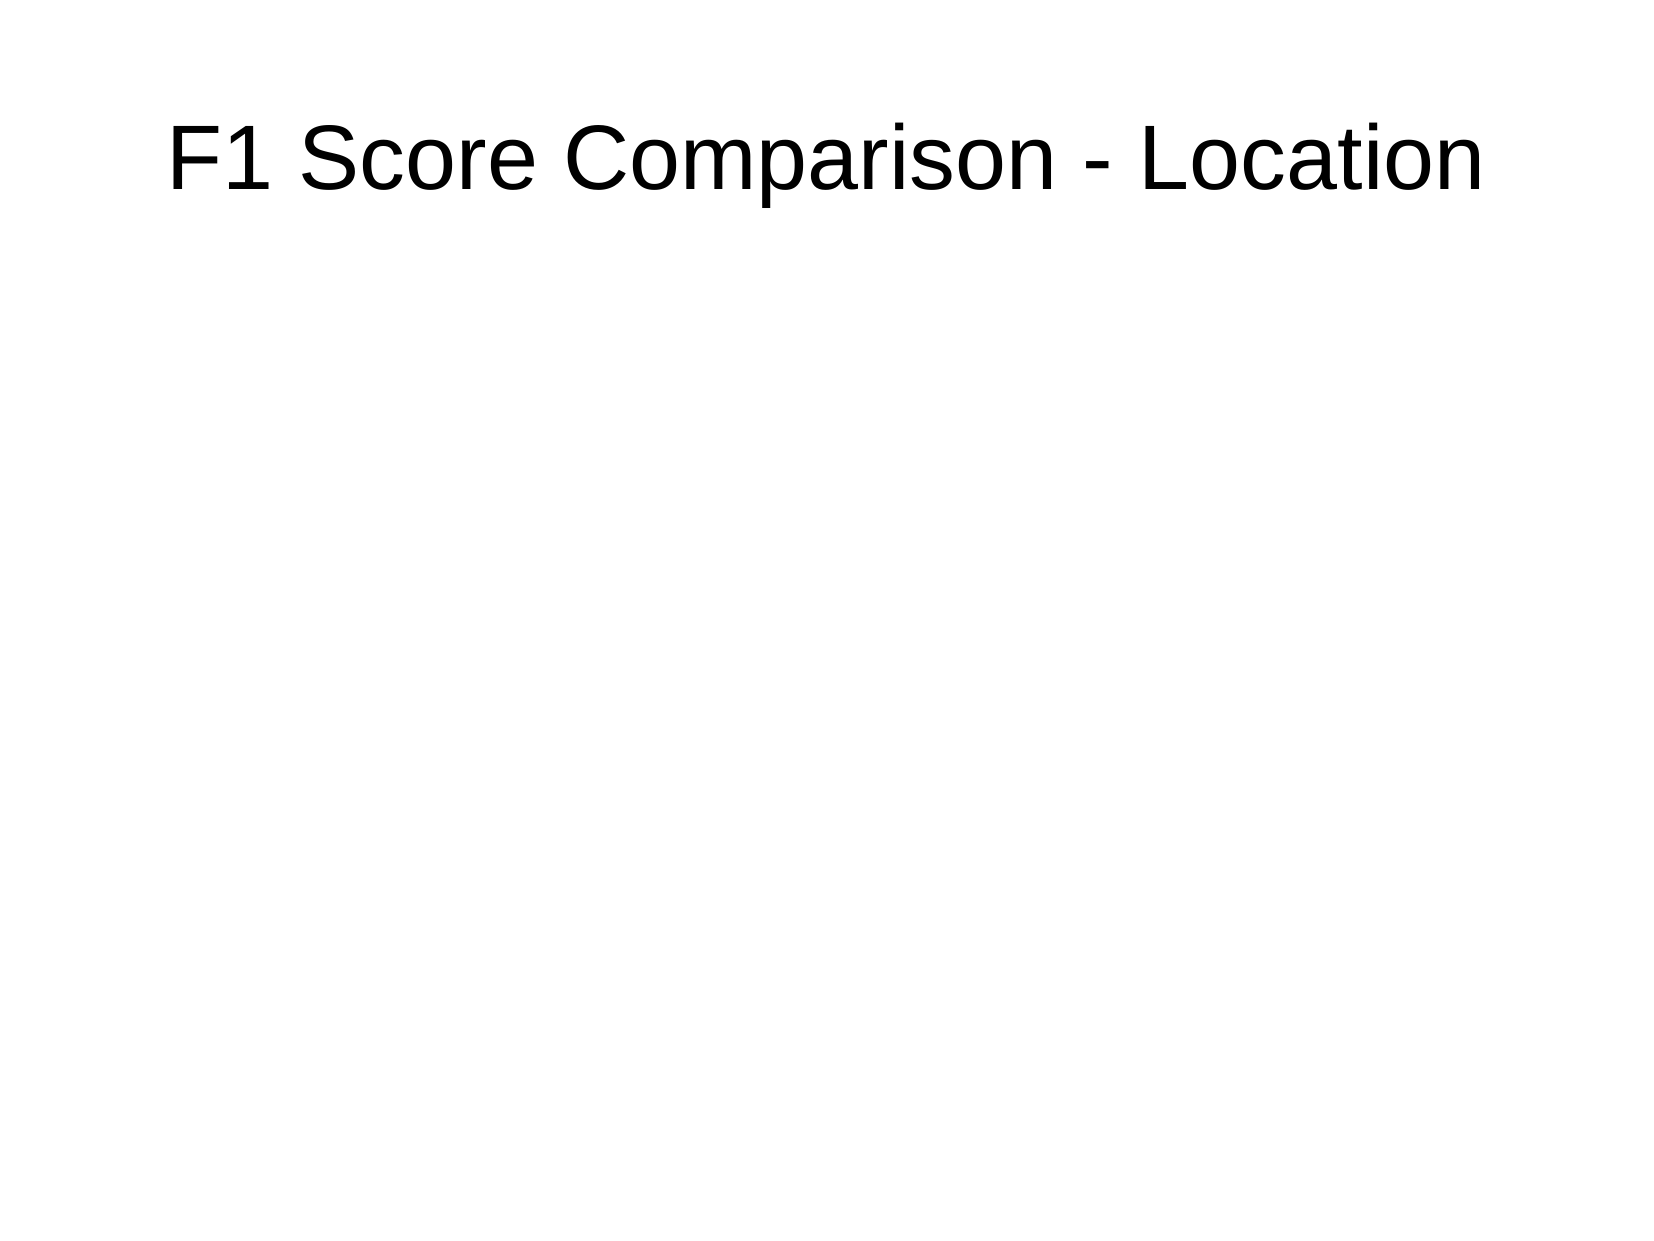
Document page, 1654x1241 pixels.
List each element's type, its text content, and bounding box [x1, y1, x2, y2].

text_box F1 Score Comparison - Location [82, 49, 1571, 257]
